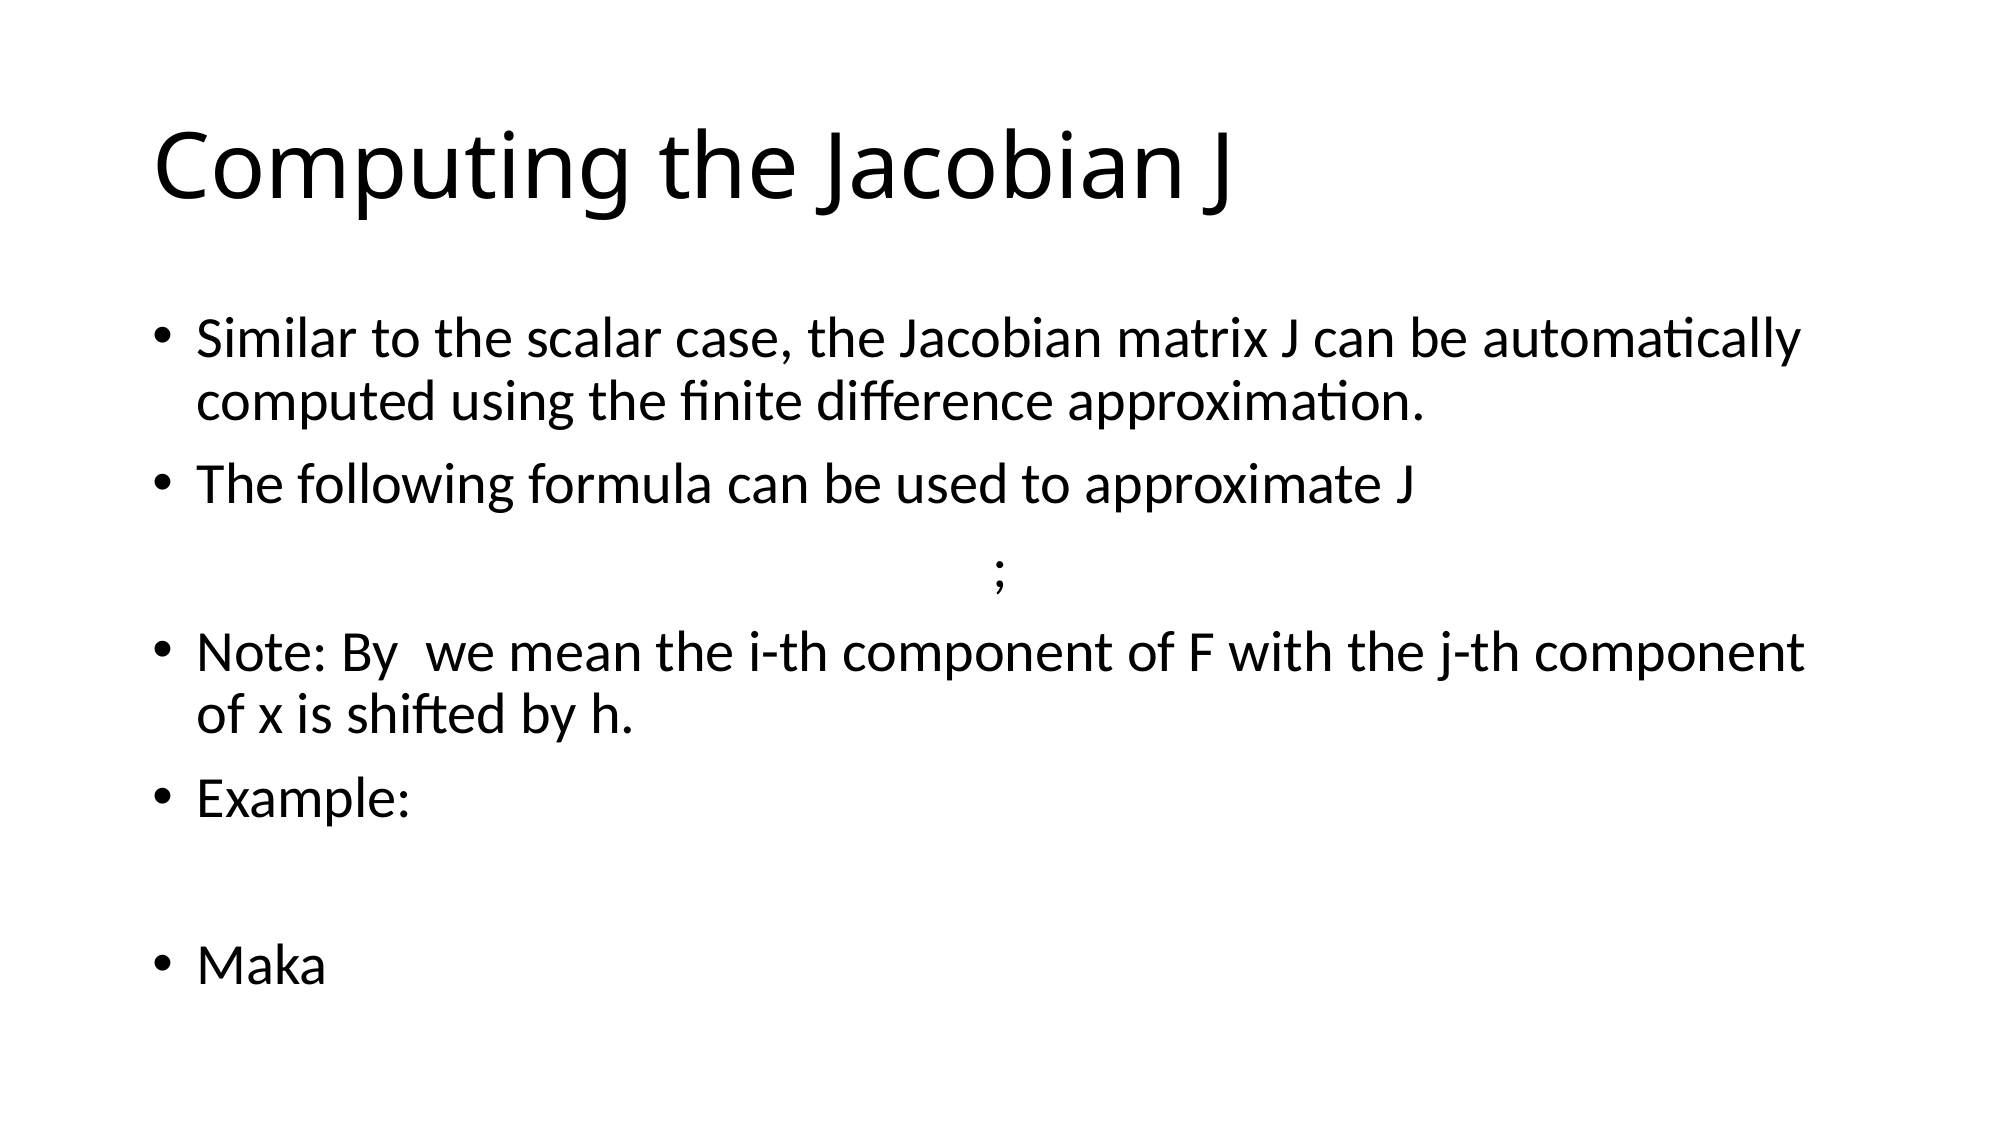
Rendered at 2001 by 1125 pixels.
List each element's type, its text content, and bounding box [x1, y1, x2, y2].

title Computing the Jacobian J [137, 59, 1863, 278]
